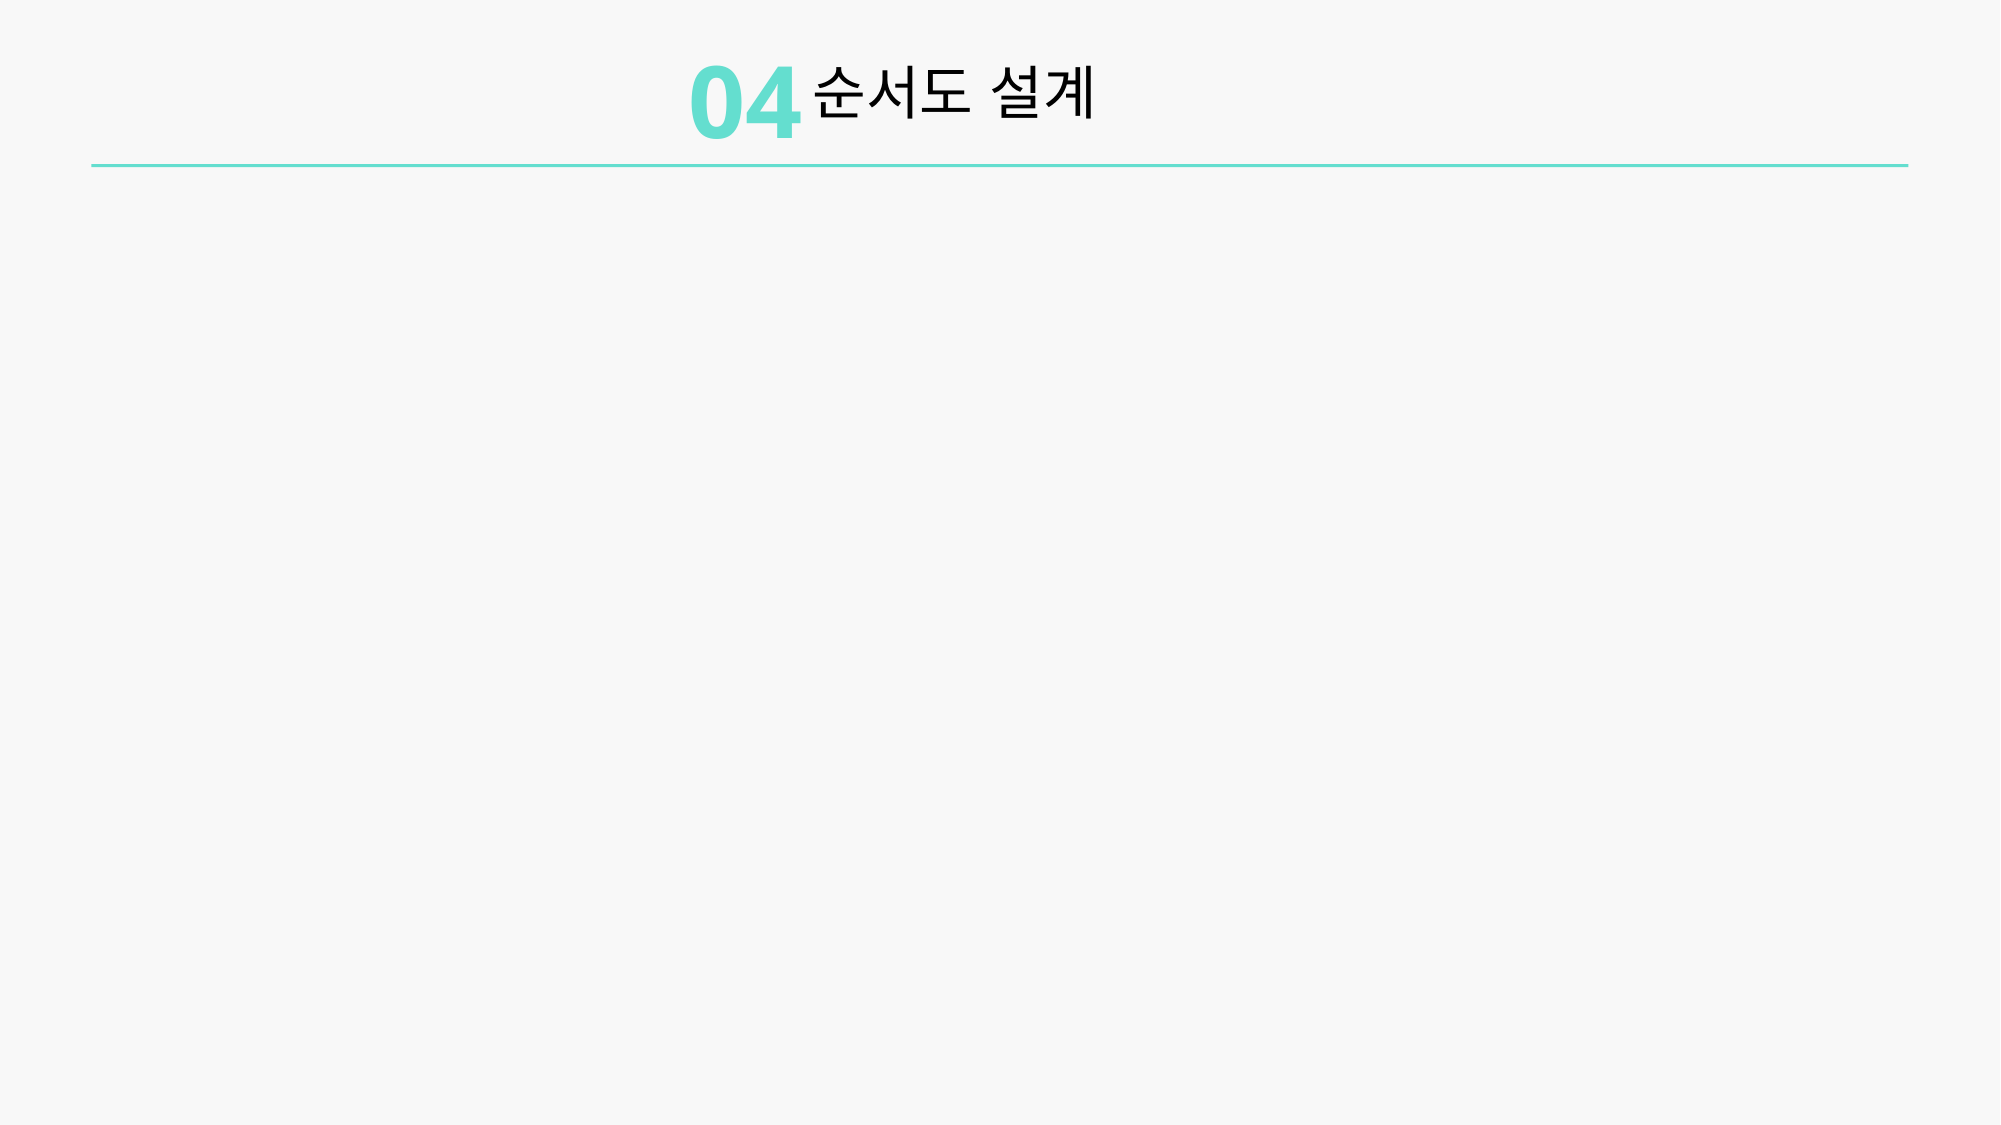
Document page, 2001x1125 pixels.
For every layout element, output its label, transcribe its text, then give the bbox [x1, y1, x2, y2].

text_box 순서도 설계 [798, 48, 1112, 134]
text_box [90, 163, 1909, 168]
text_box 04 [673, 30, 818, 166]
